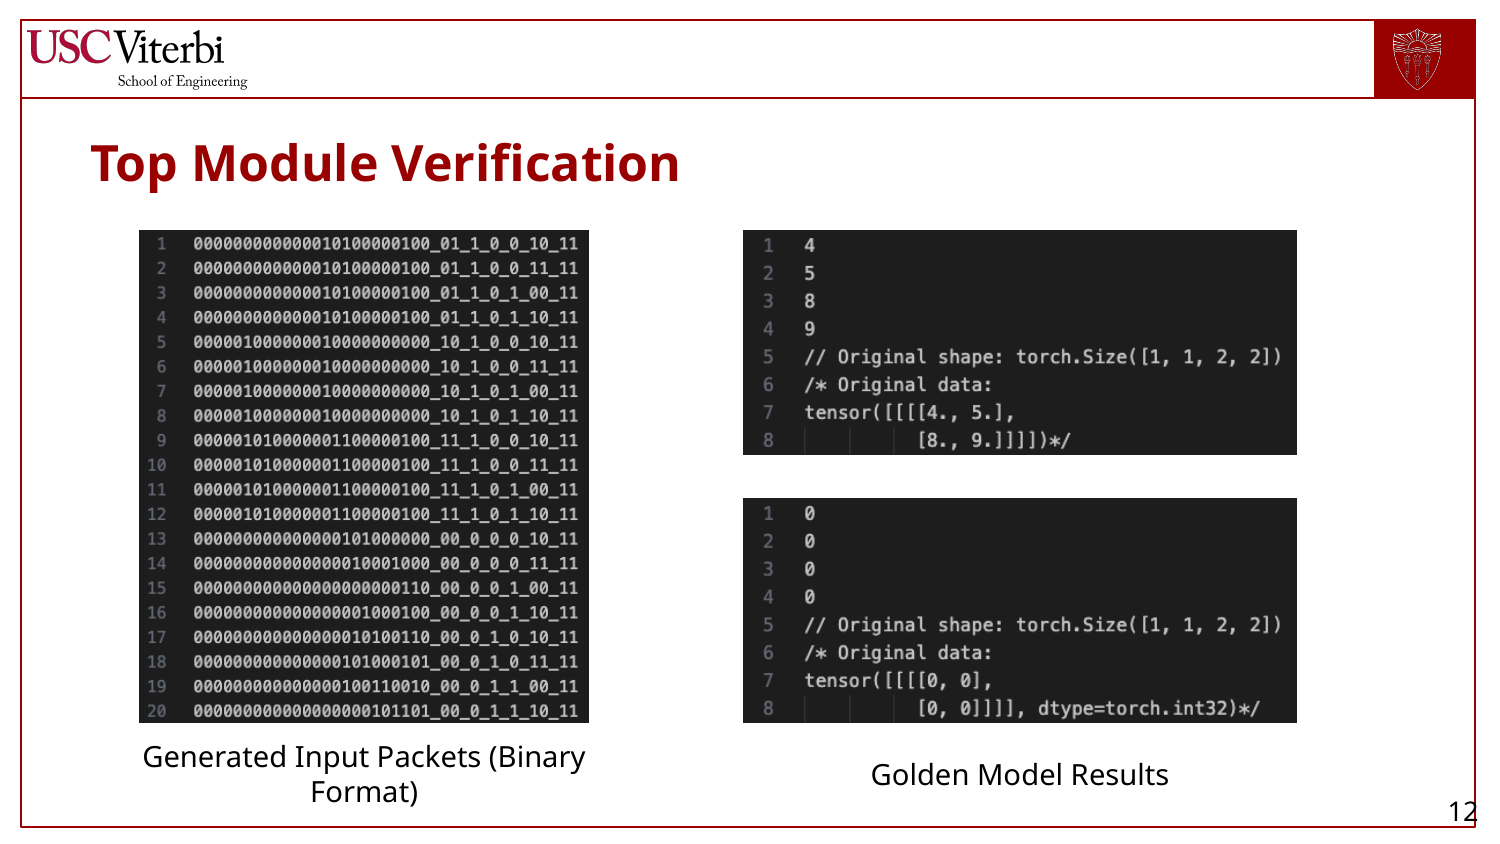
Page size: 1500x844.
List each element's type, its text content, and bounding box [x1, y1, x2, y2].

picture [743, 230, 1297, 455]
slide_number ‹#› [1403, 779, 1494, 844]
text_box Golden Model Results [845, 747, 1195, 800]
picture [139, 230, 589, 723]
picture [1393, 28, 1441, 90]
title Top Module Verification [75, 123, 1425, 206]
picture [0, 11, 274, 107]
text_box Generated Input Packets (Binary Format) [75, 747, 654, 800]
picture [743, 498, 1297, 723]
